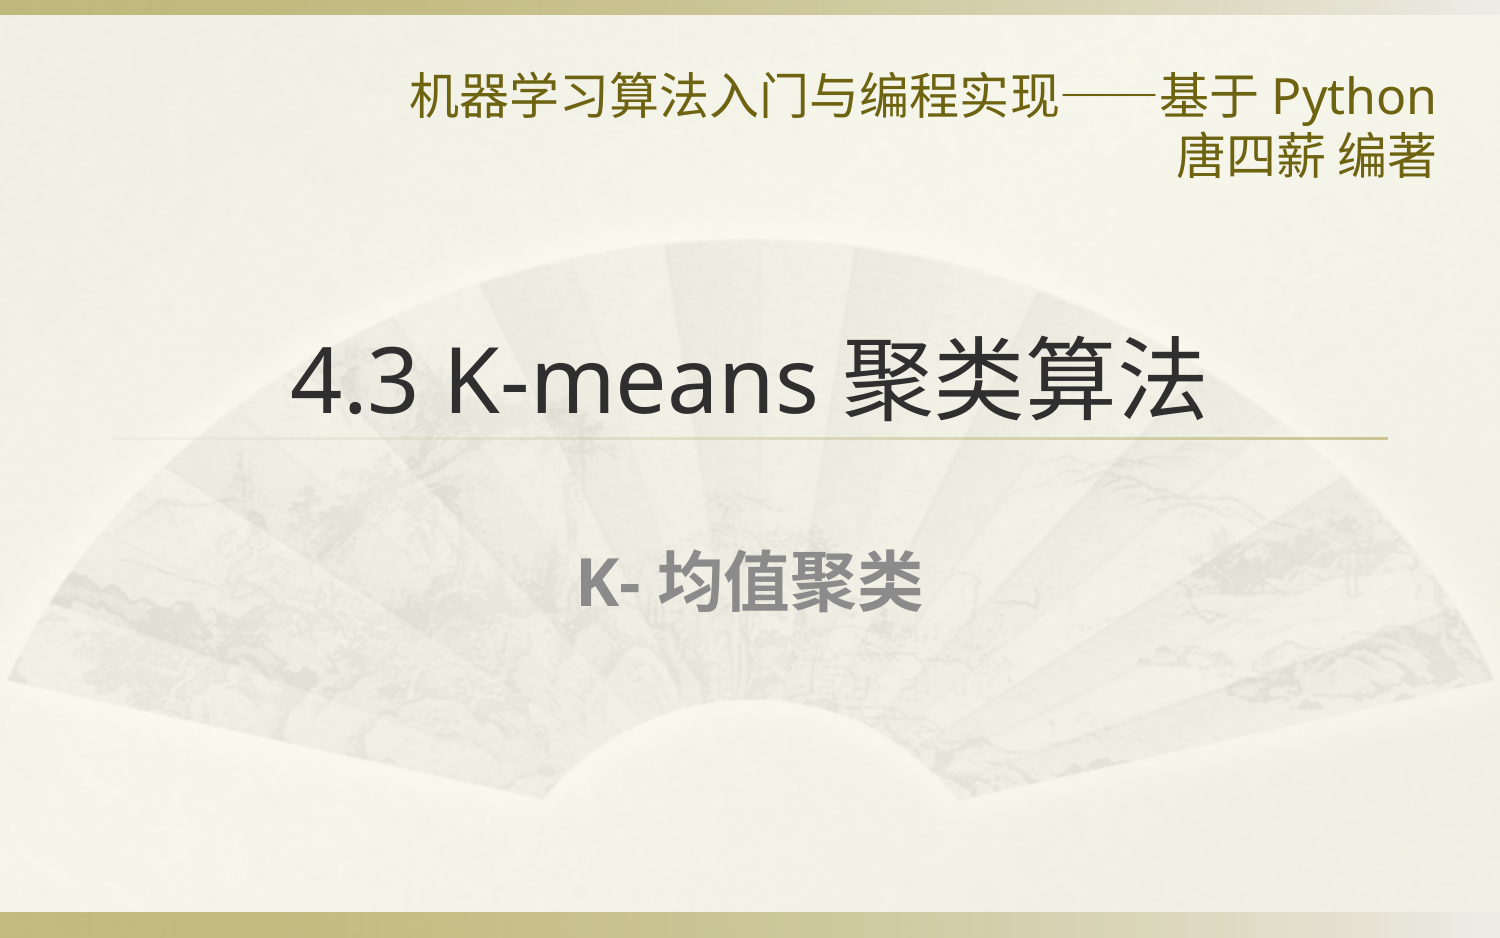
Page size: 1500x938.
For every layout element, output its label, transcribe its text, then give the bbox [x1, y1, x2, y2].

text_box 机器学习算法入门与编程实现——基于Python 唐四薪 编著 [336, 57, 1453, 193]
title 4.3 K-means聚类算法 [112, 229, 1388, 440]
subtitle K-均值聚类 [225, 439, 1275, 679]
